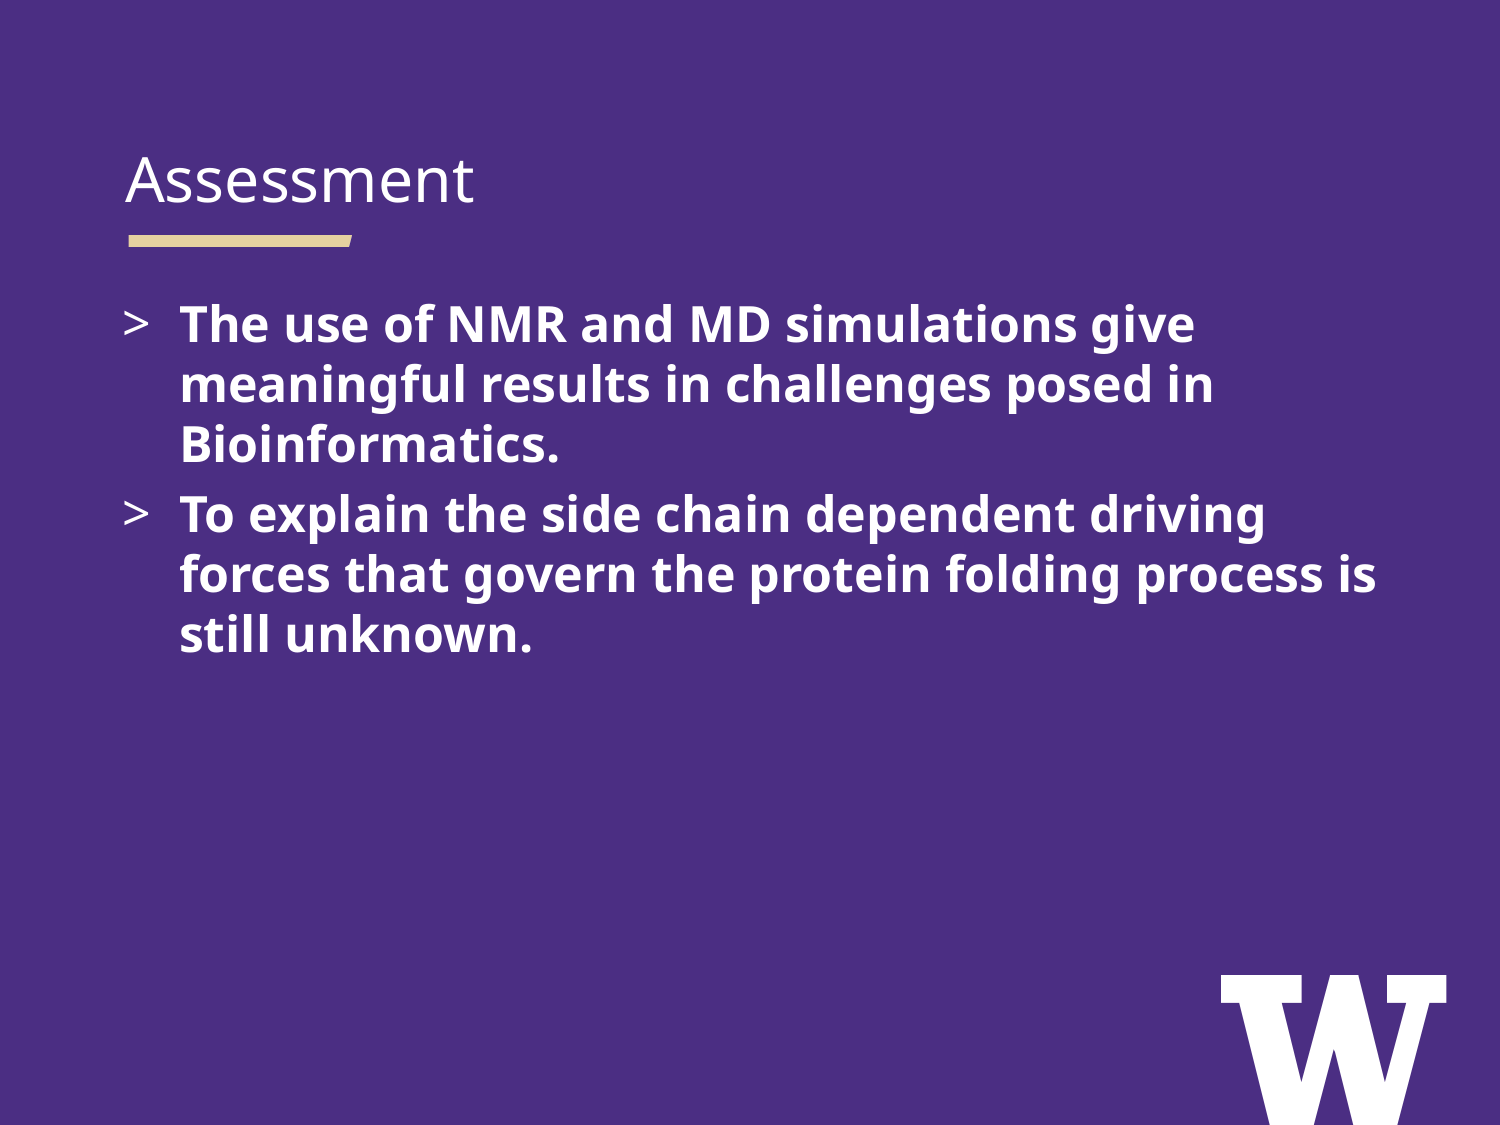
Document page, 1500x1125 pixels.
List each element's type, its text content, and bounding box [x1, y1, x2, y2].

picture [128, 235, 352, 247]
list The use of NMR and MD simulations give meaningful results in challenges posed in Bioinformatics. To explain the side chain dependent driving forces that govern the protein folding process is still unknown. [108, 284, 1434, 944]
picture [1221, 975, 1447, 1125]
list Assessment [110, 60, 1453, 224]
